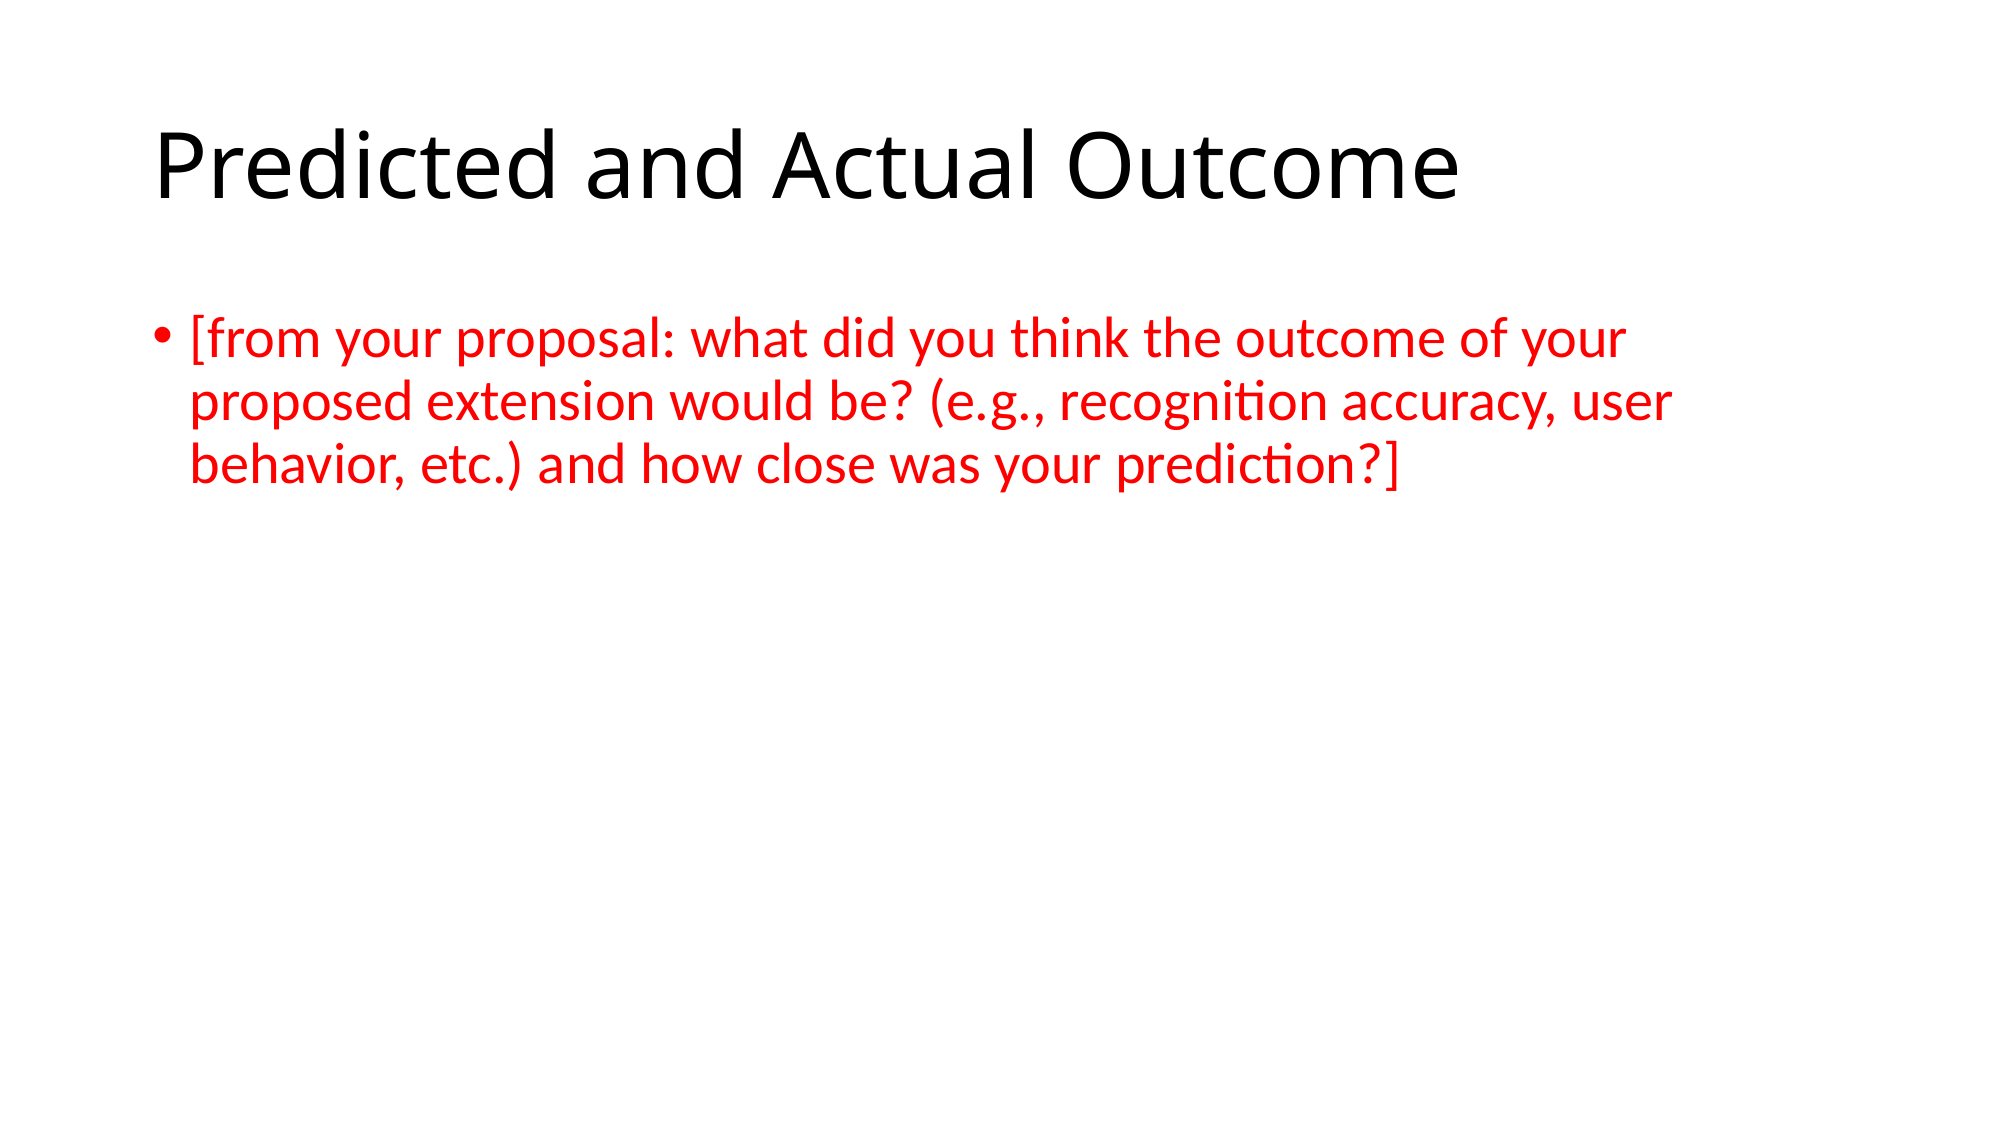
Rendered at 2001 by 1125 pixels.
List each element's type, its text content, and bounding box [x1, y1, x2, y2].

title Predicted and Actual Outcome [137, 59, 1863, 278]
list [from your proposal: what did you think the outcome of your proposed extension would be? (e.g., recognition accuracy, user behavior, etc.) and how close was your prediction?] [137, 299, 1863, 1014]
